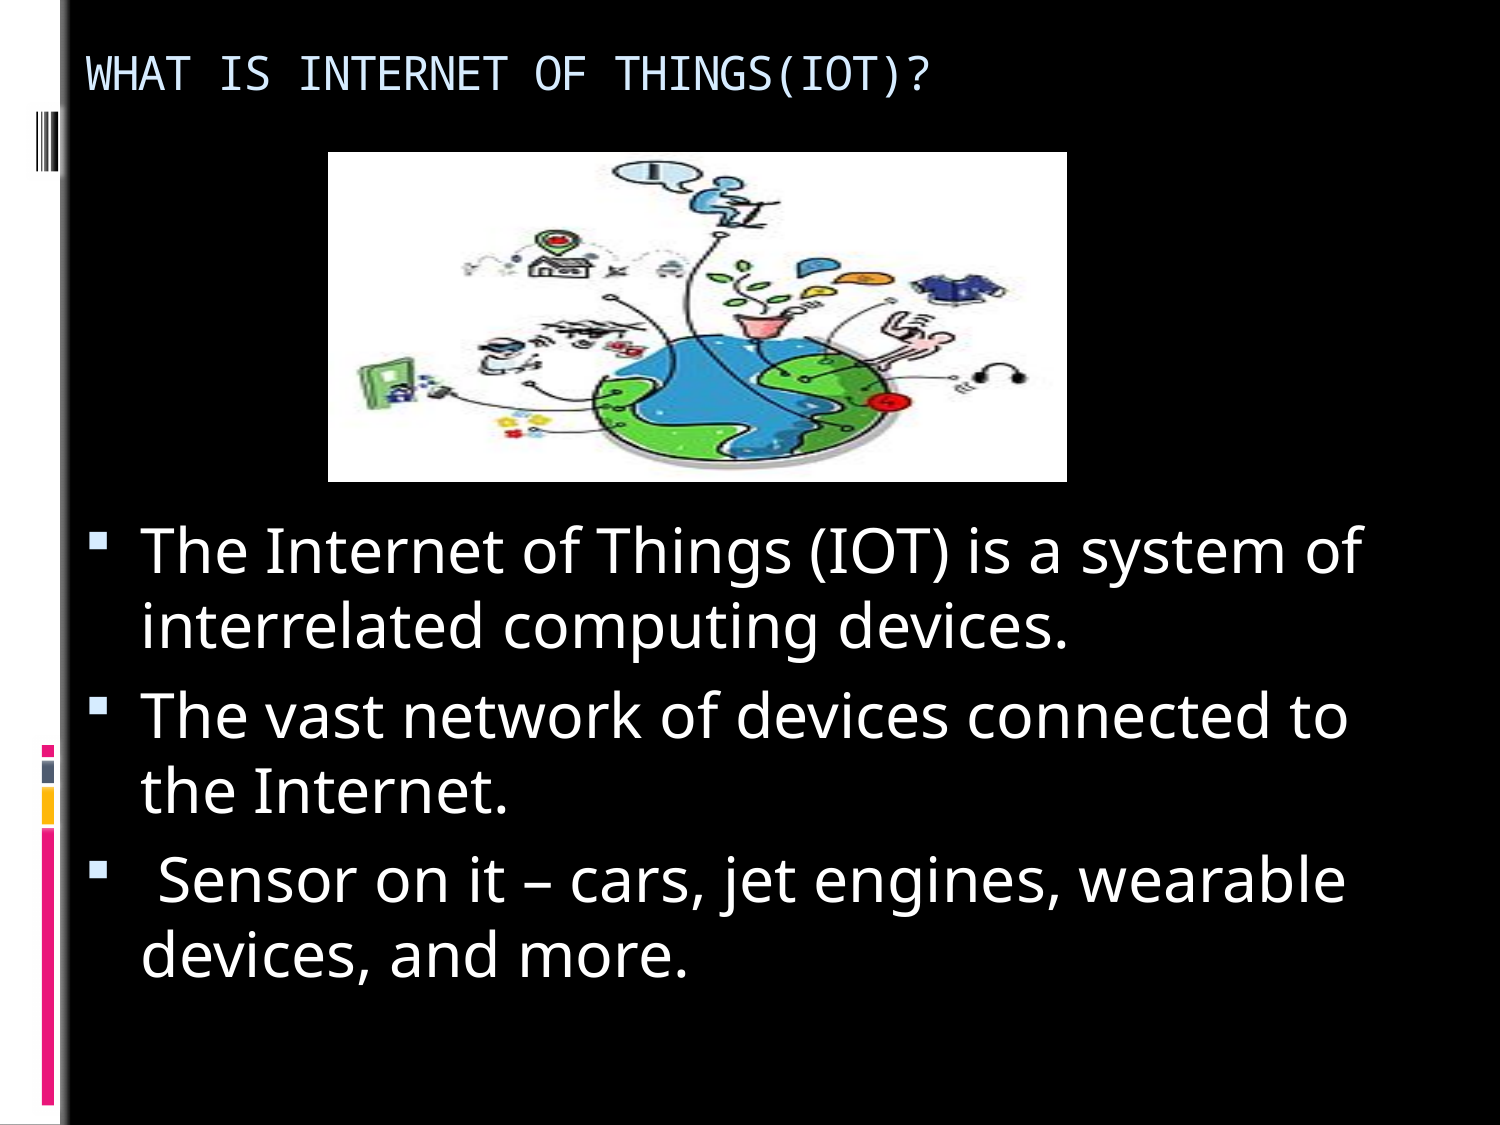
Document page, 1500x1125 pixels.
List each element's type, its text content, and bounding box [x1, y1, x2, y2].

picture [327, 151, 1067, 483]
list The Internet of Things (IOT) is a system of interrelated computing devices. The vast network of devices connected to the Internet. Sensor on it – cars, jet engines, wearable devices, and more. [58, 503, 1402, 1055]
title WHAT IS INTERNET OF THINGS(IOT)? [70, 35, 1421, 223]
